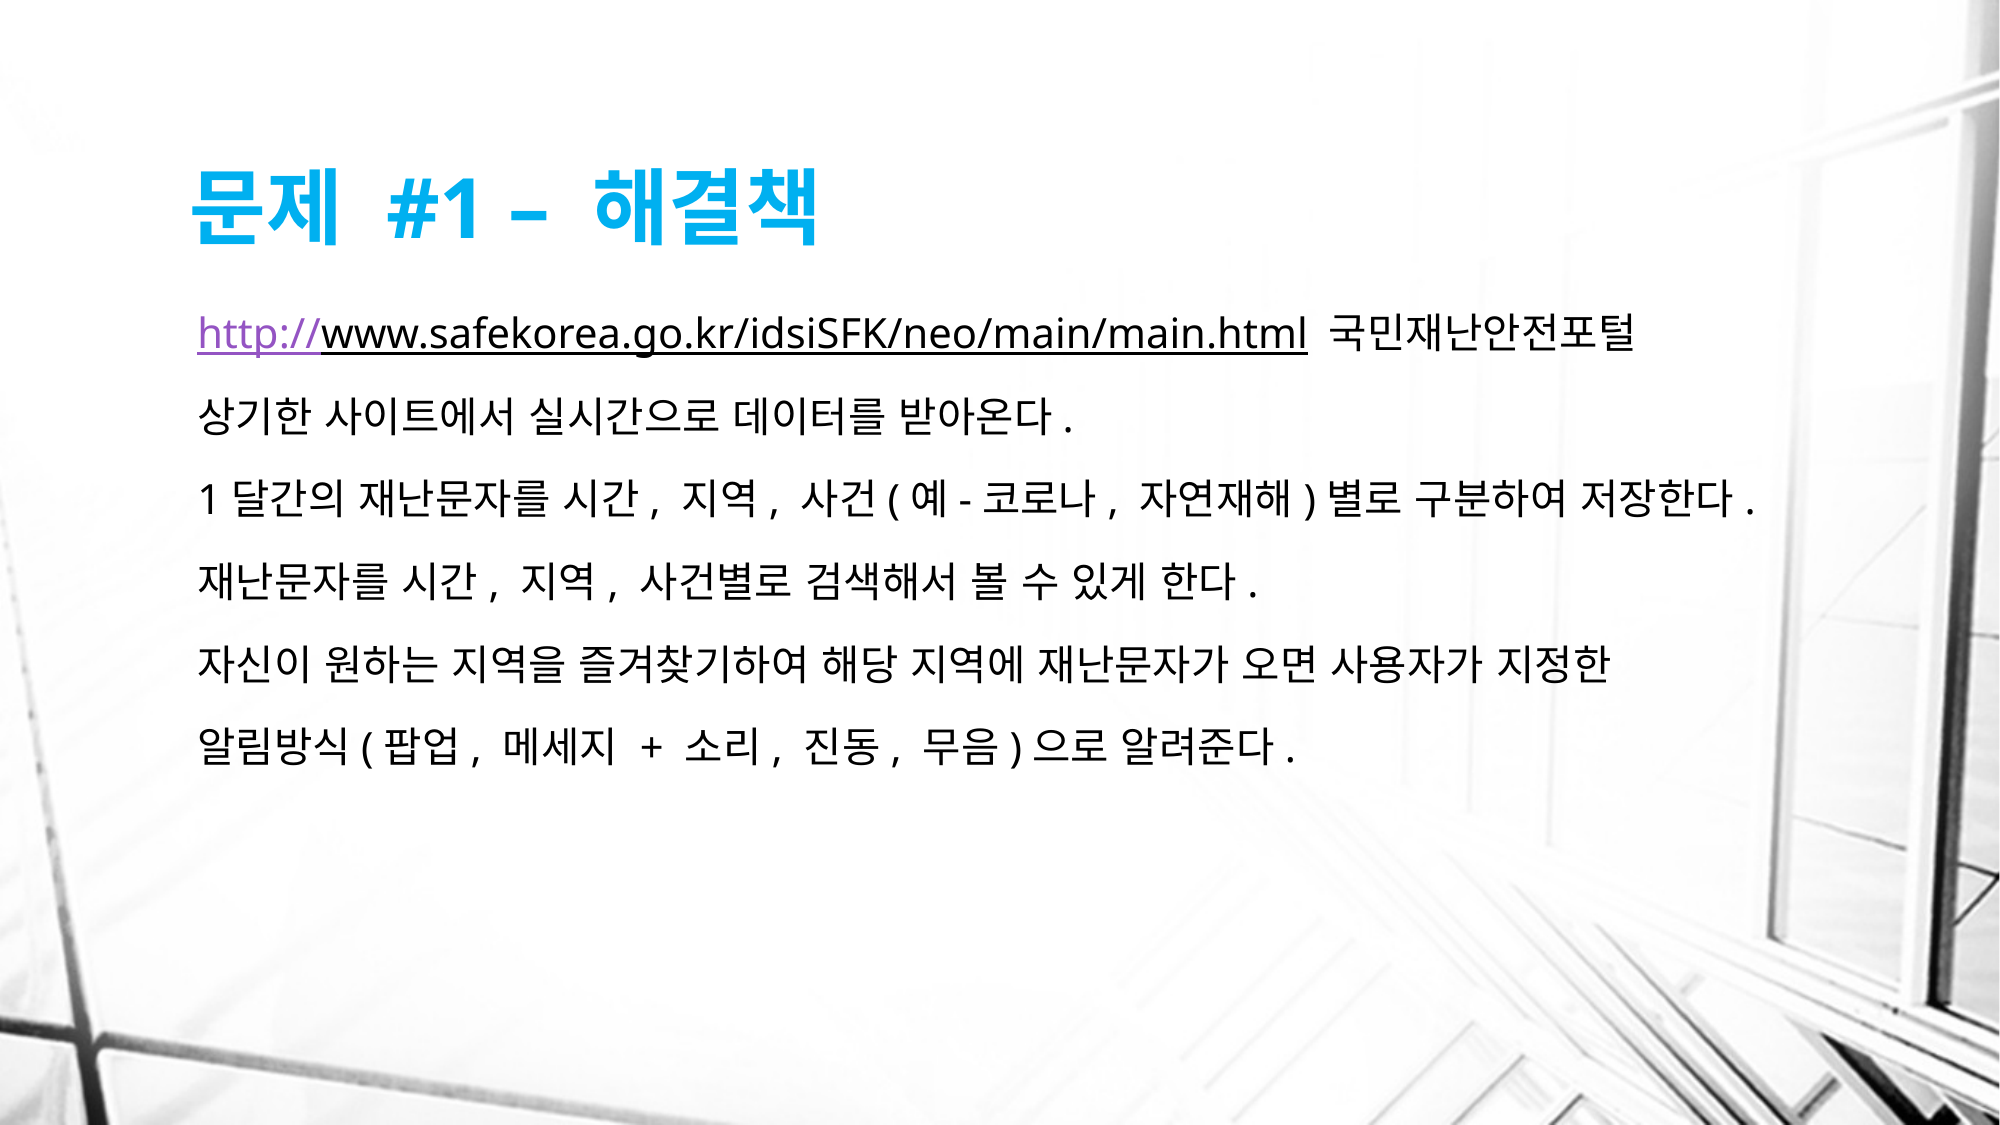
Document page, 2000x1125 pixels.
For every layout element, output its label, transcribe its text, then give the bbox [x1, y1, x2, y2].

picture [0, 0, 2000, 1125]
title 문제 #1 – 해결책 [174, 87, 1600, 263]
list http://www.safekorea.go.kr/idsiSFK/neo/main/main.html 국민재난안전포털 상기한 사이트에서 실시간으로 데이터를 받아온다. 1달간의 재난문자를 시간, 지역, 사건(예-코로나, 자연재해)별로 구분하여 저장한다. 재난문자를 시간, 지역, 사건별로 검색해서 볼 수 있게 한다. 자신이 원하는 지역을 즐겨찾기하여 해당 지역에 재난문자가 오면 사용자가 지정한 알림방식(팝업, 메세지 + 소리, 진동, 무음)으로 알려준다. [174, 299, 1851, 988]
